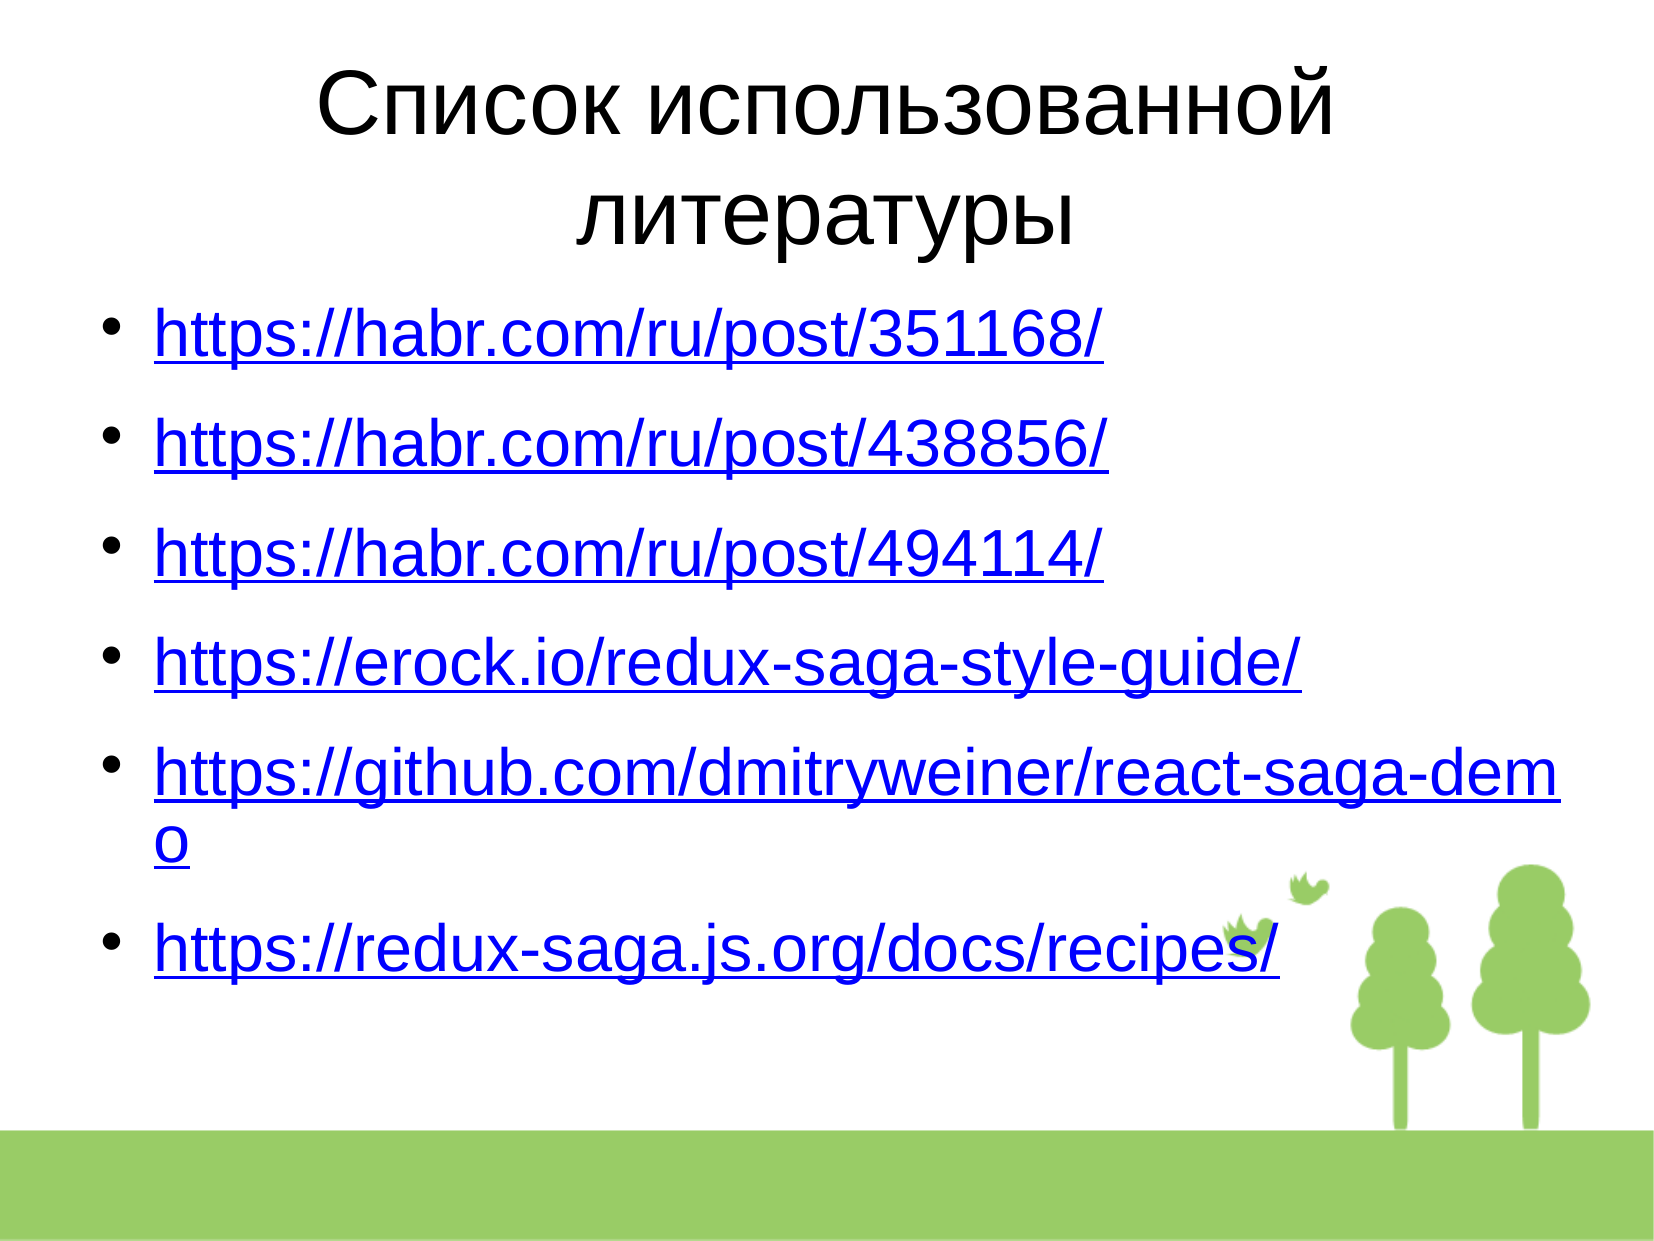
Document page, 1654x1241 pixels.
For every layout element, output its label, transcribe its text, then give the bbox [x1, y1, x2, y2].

text_box Список использованной литературы [82, 43, 1571, 263]
picture [0, 0, 1654, 1241]
text_box https://habr.com/ru/post/351168/ https://habr.com/ru/post/438856/ https://habr.com/ru/post/494114/ https://erock.io/redux-saga-style-guide/ https://github.com/dmitryweiner/react-saga-demo https://redux-saga.js.org/docs/recipes/ [82, 290, 1571, 1010]
